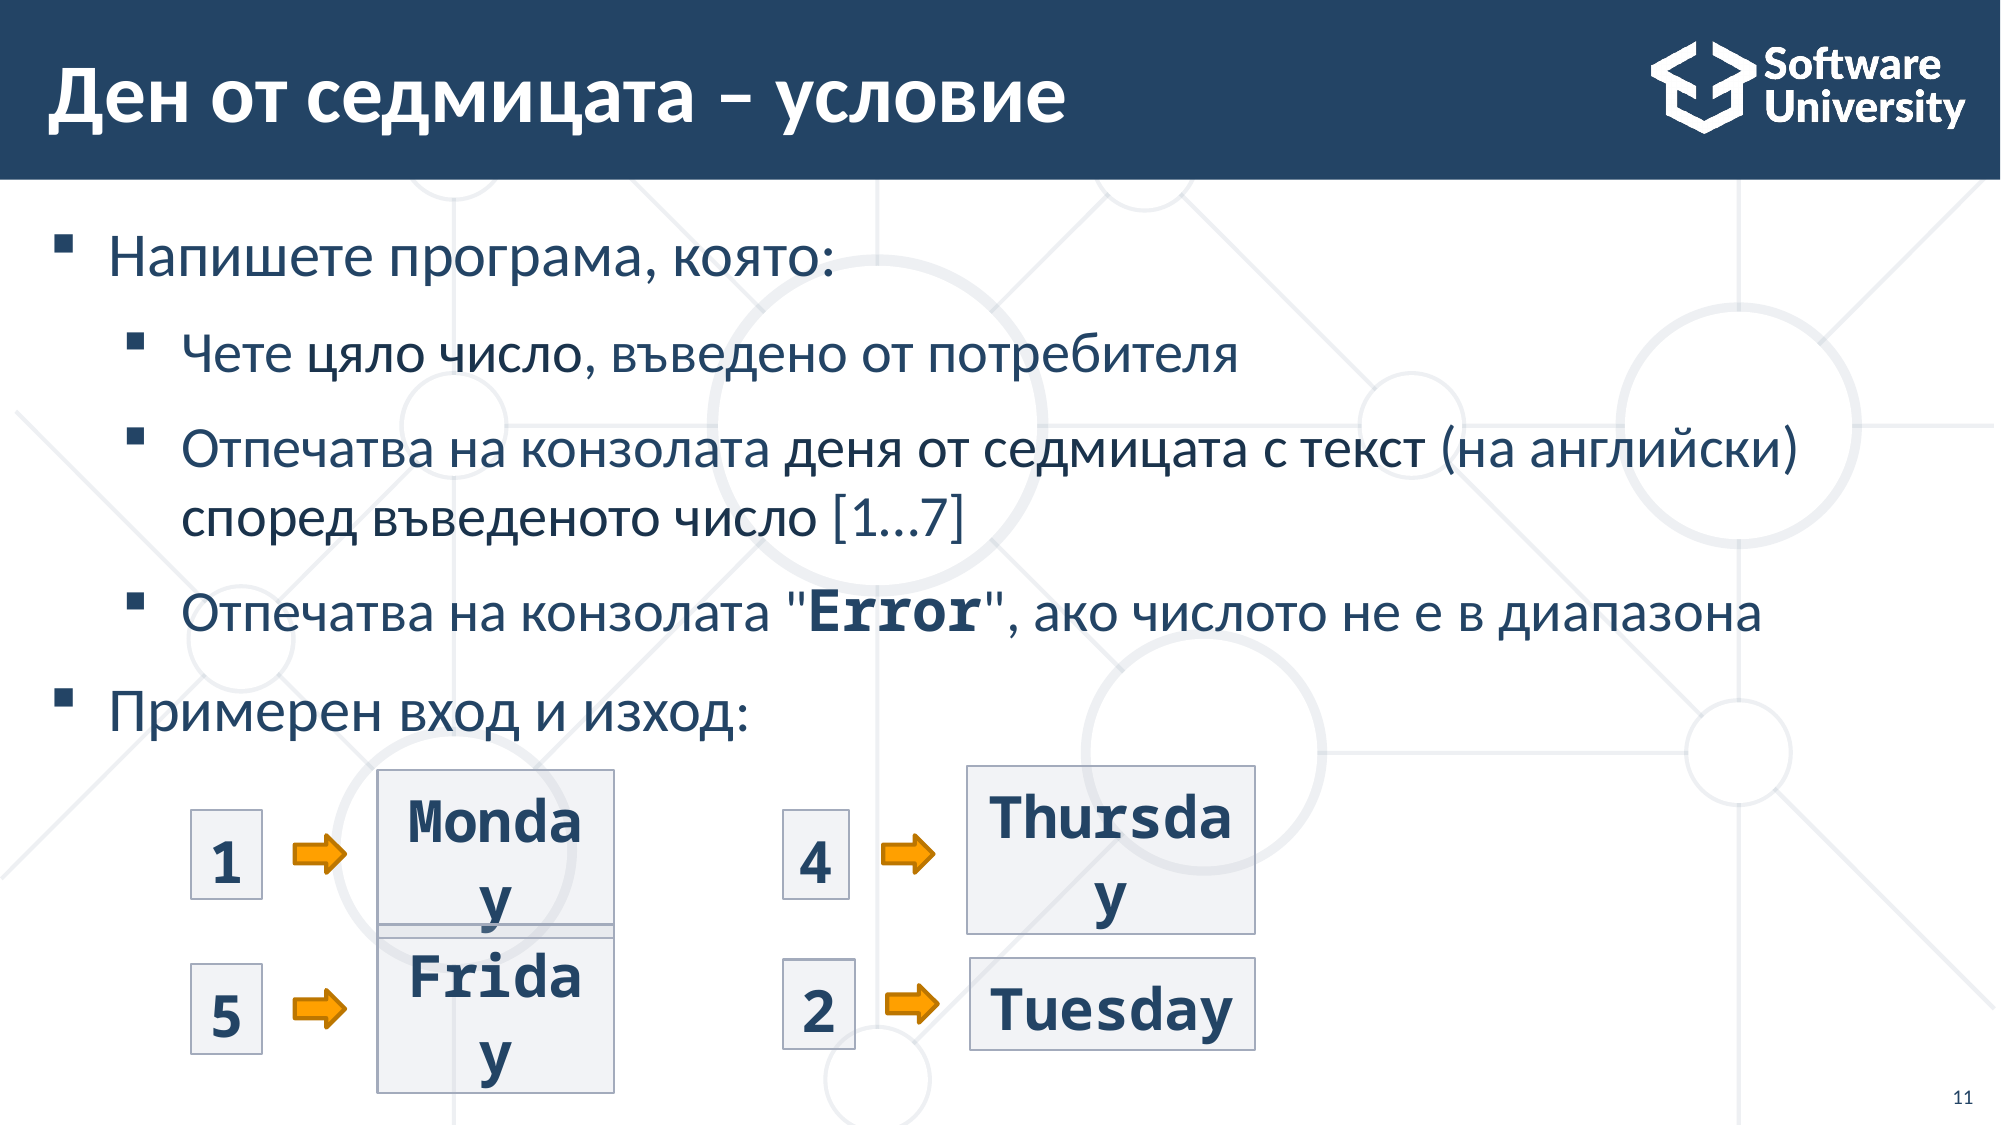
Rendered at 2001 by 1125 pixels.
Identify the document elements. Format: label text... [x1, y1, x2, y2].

slide_number 11 [1928, 1067, 1989, 1117]
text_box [783, 805, 1255, 900]
picture [1651, 41, 1966, 134]
list Напишете програма, която: Чете цяло число, въведено от потребителя Отпечатва на конзолата деня от седмицата с текст (на английски) според въведеното число [1…7] Отпечатва на конзолата "Error", ако числото не е в диапазона Примерен вход и изход: [31, 208, 1968, 1122]
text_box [783, 959, 1255, 1050]
title Ден от седмицата – условие [31, 16, 1625, 162]
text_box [190, 964, 615, 1055]
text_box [190, 809, 615, 900]
